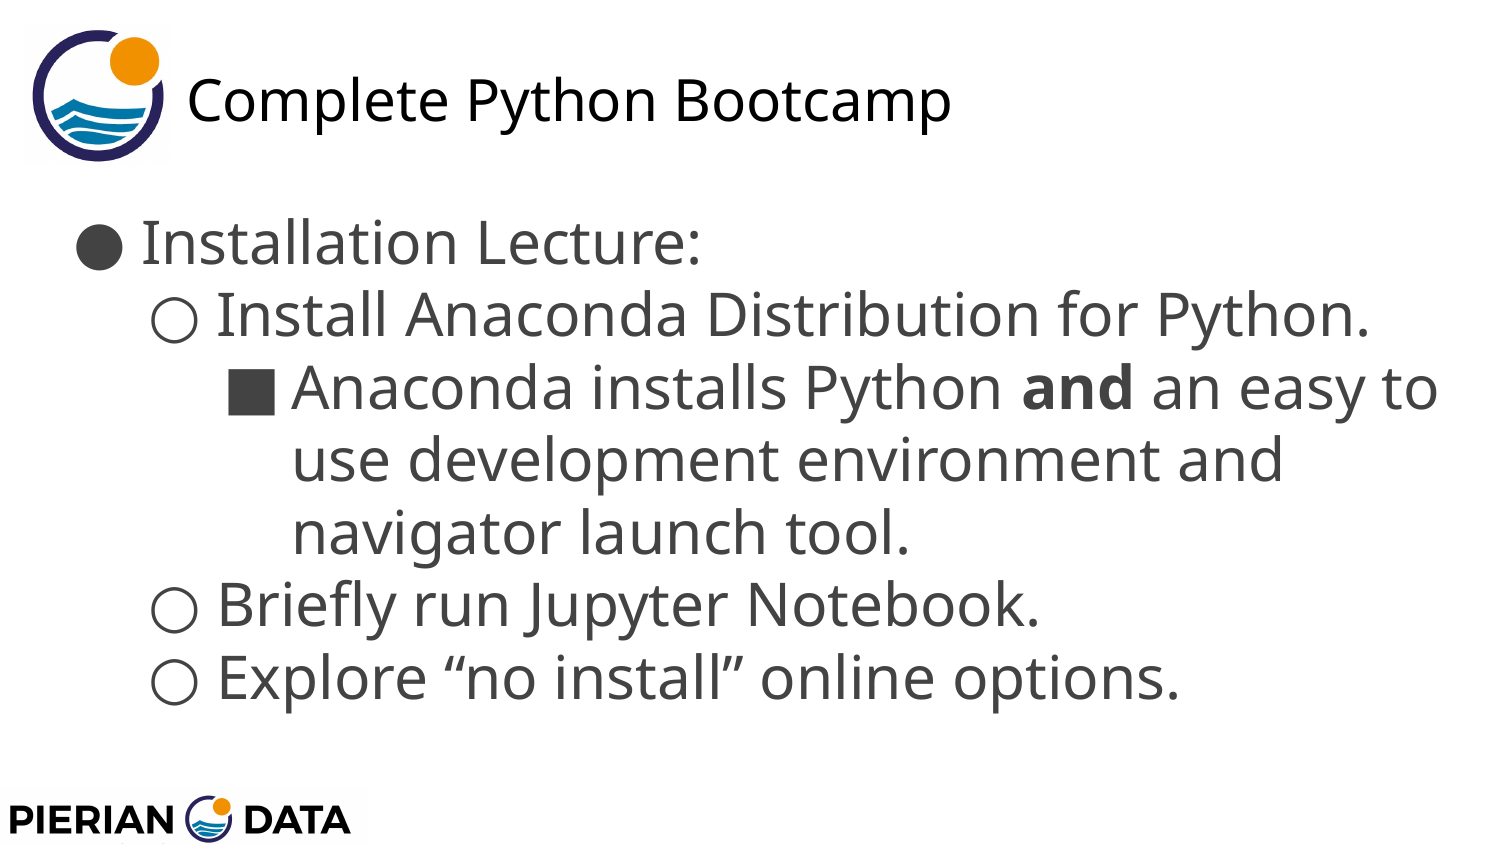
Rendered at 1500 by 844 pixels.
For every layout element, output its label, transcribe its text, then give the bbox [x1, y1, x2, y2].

list Installation Lecture: Install Anaconda Distribution for Python. Anaconda installs Python and an easy to use development environment and navigator launch tool. Briefly run Jupyter Notebook. Explore “no install” online options. [51, 189, 1476, 750]
picture [0, 787, 368, 844]
title Complete Python Bootcamp [176, 48, 1449, 143]
picture [24, 24, 172, 167]
